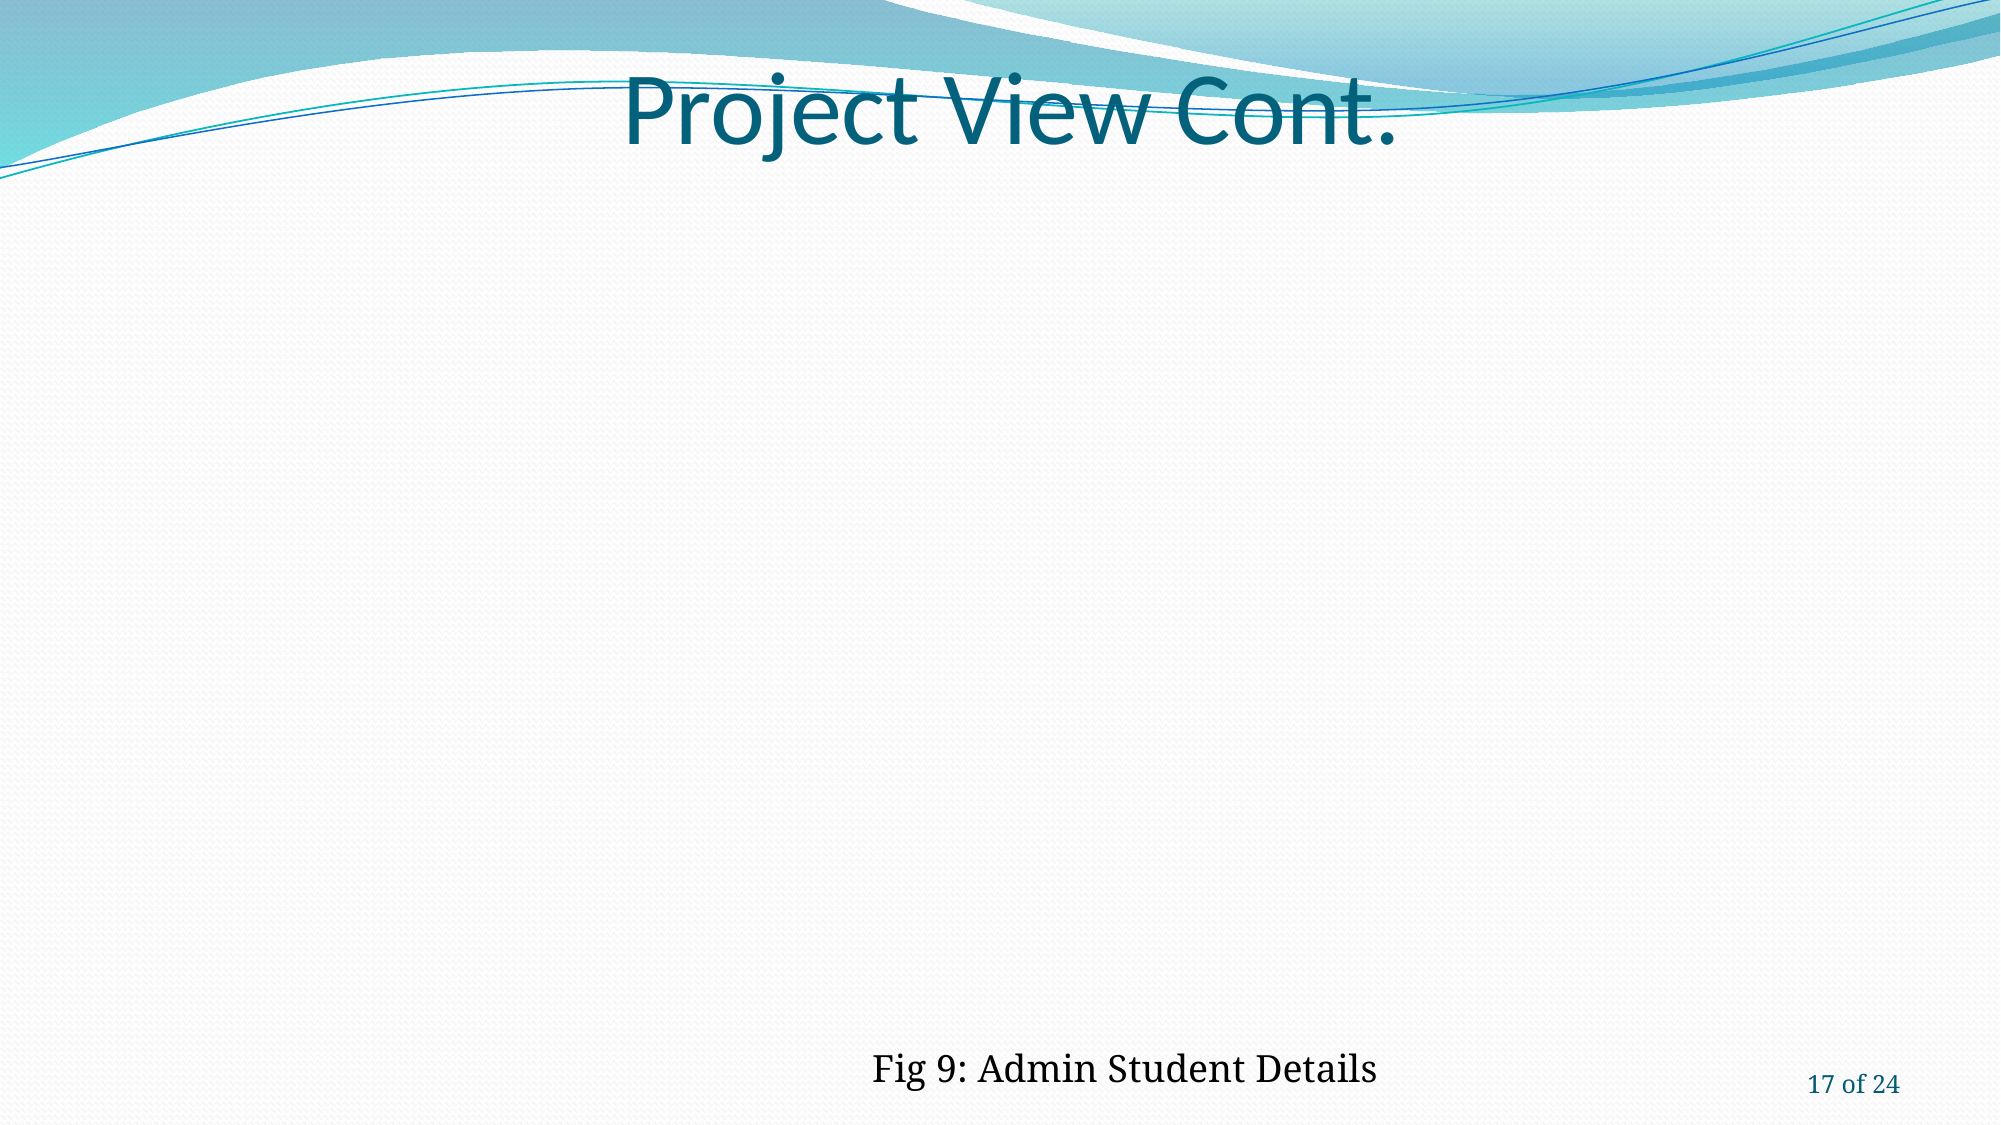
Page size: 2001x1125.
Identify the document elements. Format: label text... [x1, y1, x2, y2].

slide_number 17 of 24 [1733, 450, 1900, 1103]
text_box Fig 9: Admin Student Details [662, 1037, 1488, 1098]
title Project View Cont. [549, 0, 1513, 166]
